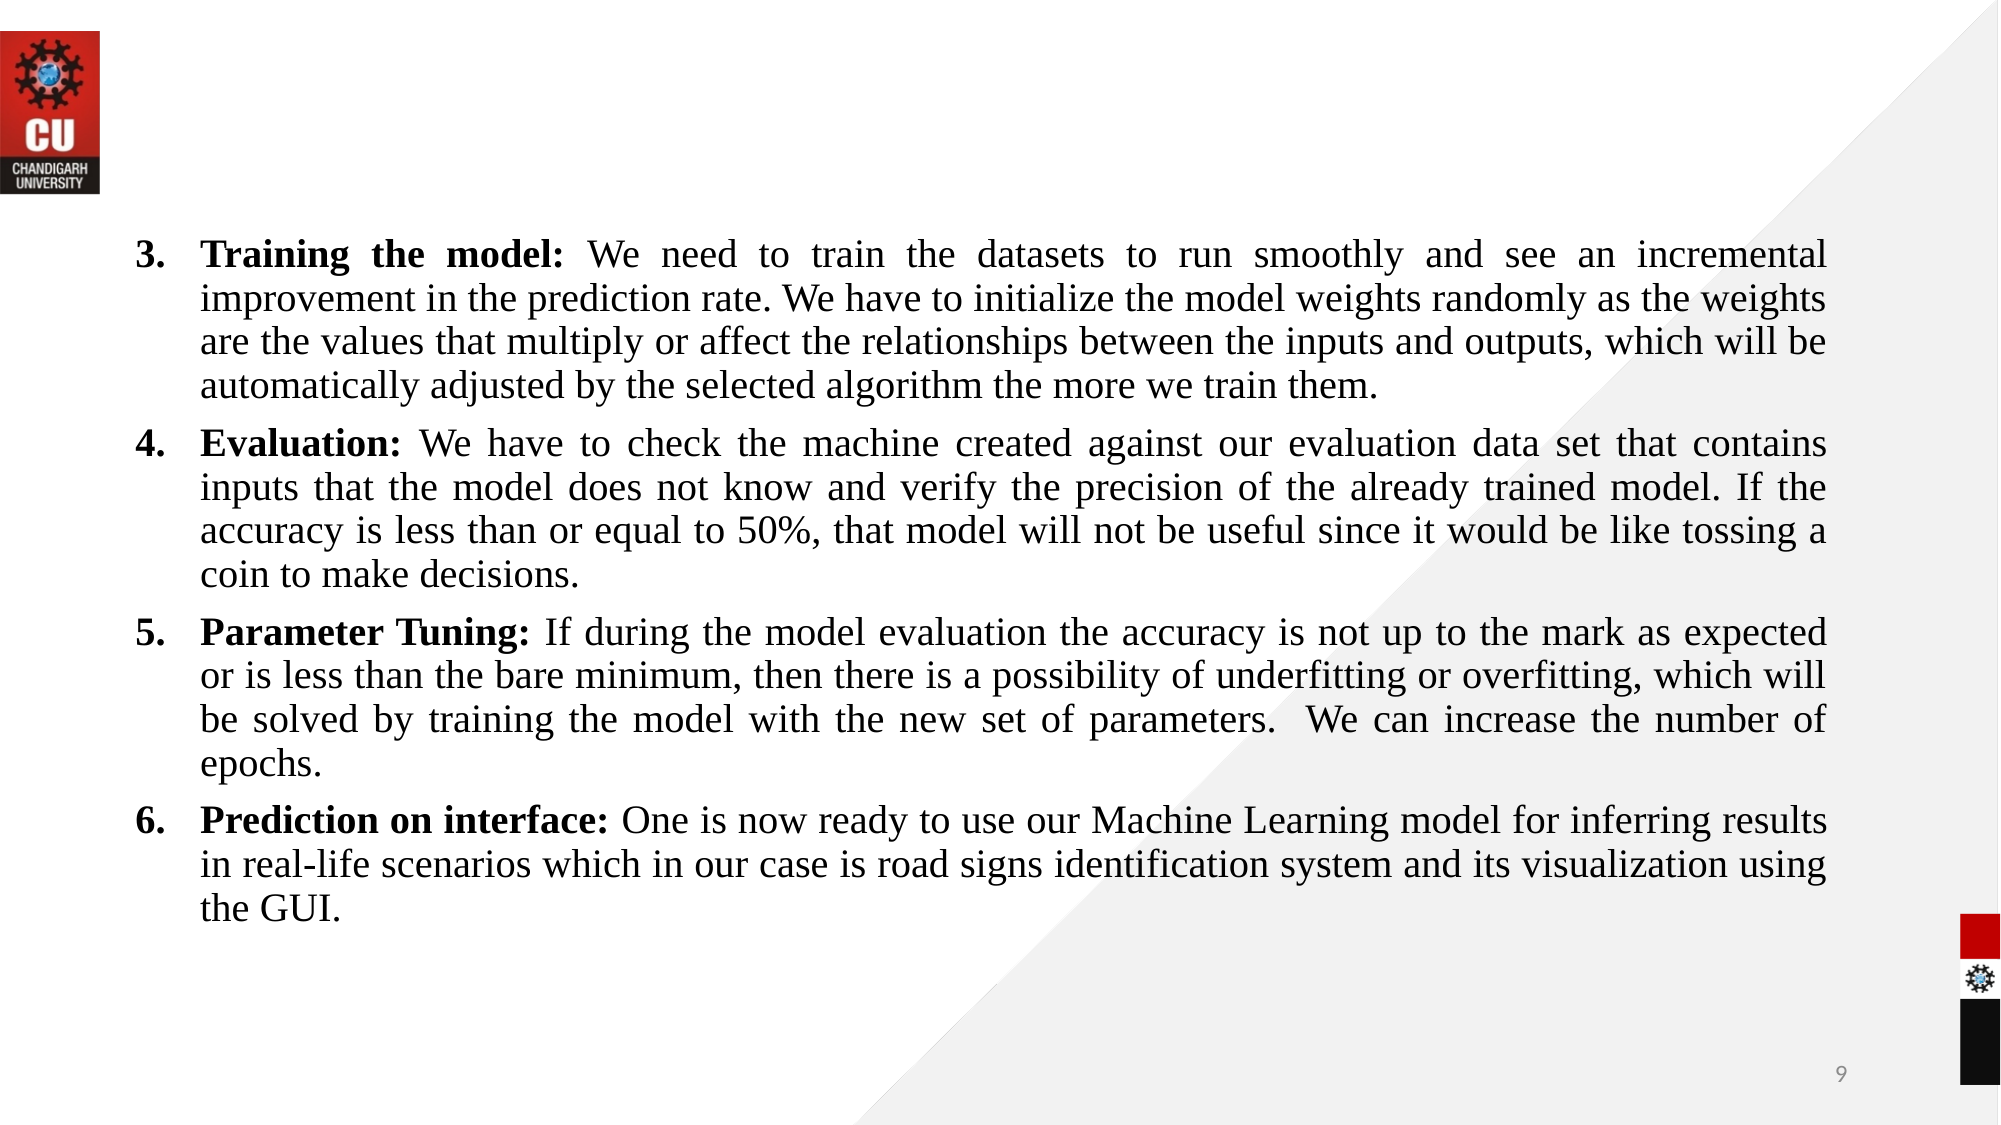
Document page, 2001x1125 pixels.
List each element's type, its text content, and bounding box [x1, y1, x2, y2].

list Training the model: We need to train the datasets to run smoothly and see an incremental improvement in the prediction rate. We have to initialize the model weights randomly as the weights are the values that multiply or affect the relationships between the inputs and outputs, which will be automatically adjusted by the selected algorithm the more we train them. Evaluation: We have to check the machine created against our evaluation data set that contains inputs that the model does not know and verify the precision of the already trained model. If the accuracy is less than or equal to 50%, that model will not be useful since it would be like tossing a coin to make decisions. Parameter Tuning: If during the model evaluation the accuracy is not up to the mark as expected or is less than the bare minimum, then there is a possibility of underfitting or overfitting, which will be solved by training the model with the new set of parameters. We can increase the number of epochs. Prediction on interface: One is now ready to use our Machine Learning model for inferring results in real-life scenarios which in our case is road signs identification system and its visualization using the GUI. [120, 225, 1846, 939]
picture [0, 0, 2001, 1125]
slide_number 9 [1412, 1042, 1863, 1103]
